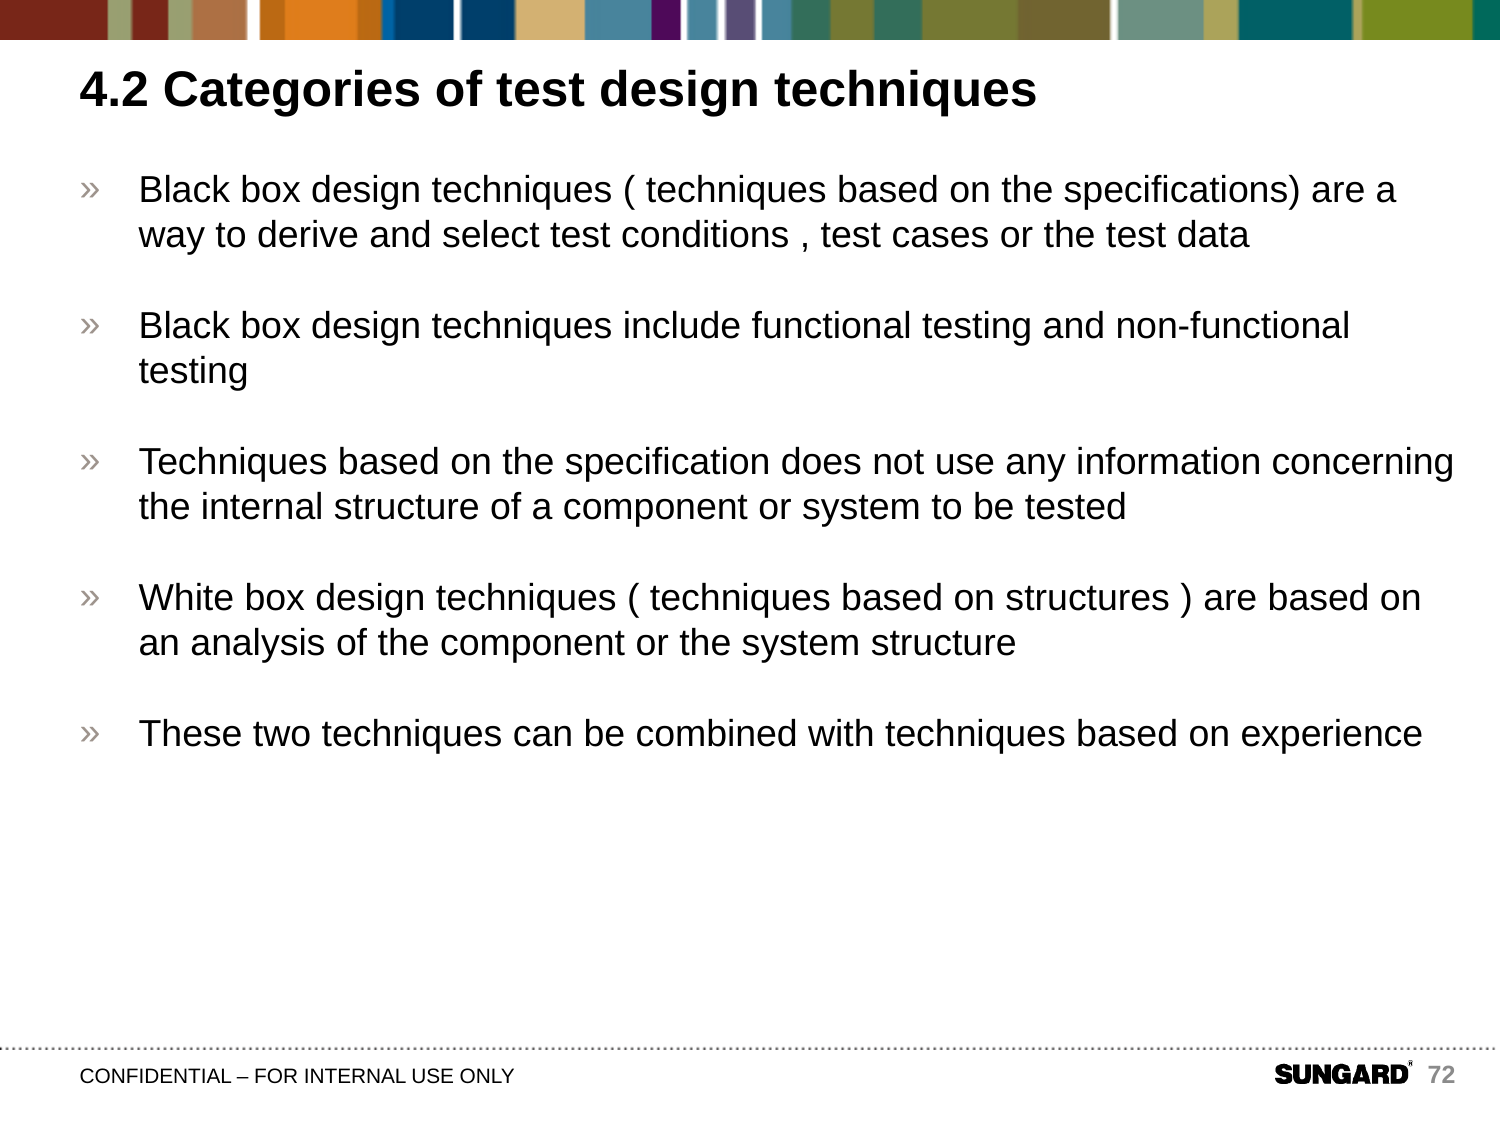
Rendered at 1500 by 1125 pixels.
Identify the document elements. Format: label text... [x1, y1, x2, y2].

list Black box design techniques ( techniques based on the specifications) are a way to derive and select test conditions , test cases or the test data Black box design techniques include functional testing and non-functional testing Techniques based on the specification does not use any information concerning the internal structure of a component or system to be tested White box design techniques ( techniques based on structures ) are based on an analysis of the component or the system structure These two techniques can be combined with techniques based on experience [79, 165, 1456, 1022]
title 4.2 Categories of test design techniques [79, 55, 1456, 146]
picture [1275, 1060, 1396, 1084]
picture [0, 1043, 1500, 1050]
picture [0, 0, 1500, 40]
slide_number 72 [1396, 1058, 1456, 1088]
